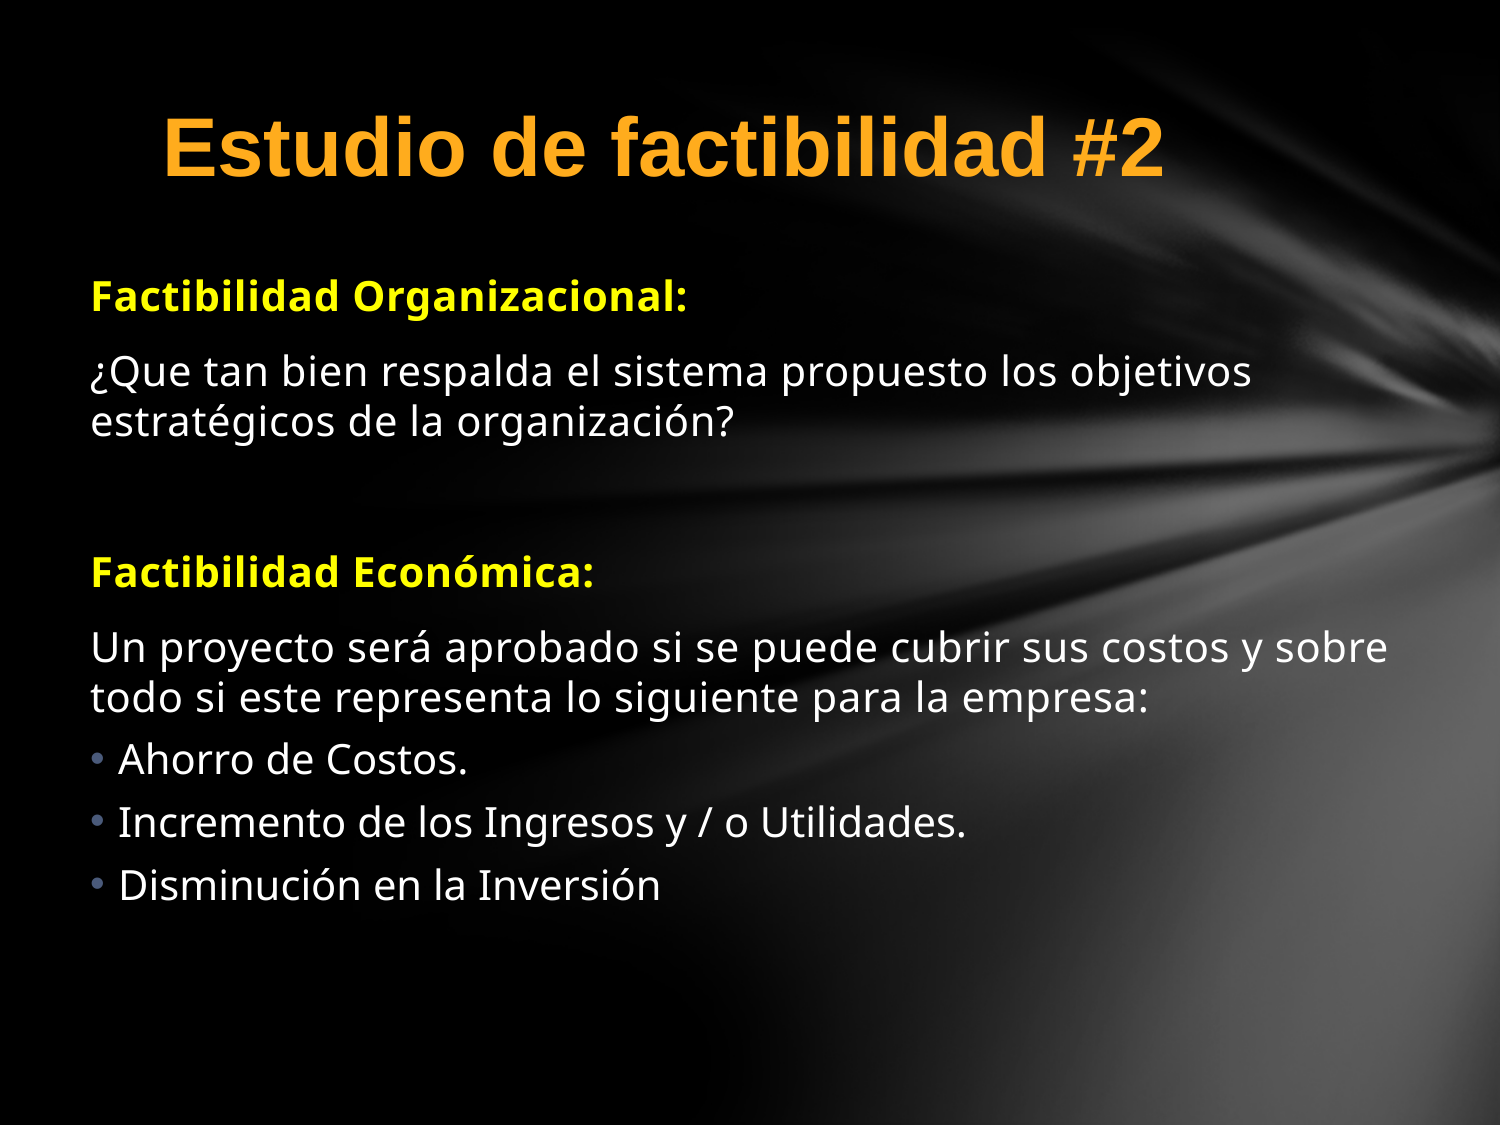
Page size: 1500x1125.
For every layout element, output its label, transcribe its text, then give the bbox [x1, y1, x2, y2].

list Factibilidad Organizacional: ¿Que tan bien respalda el sistema propuesto los objetivos estratégicos de la organización? Factibilidad Económica: Un proyecto será aprobado si se puede cubrir sus costos y sobre todo si este representa lo siguiente para la empresa: Ahorro de Costos. Incremento de los Ingresos y / o Utilidades. Disminución en la Inversión [75, 262, 1425, 1006]
text_box Estudio de factibilidad #2 [147, 78, 1423, 201]
